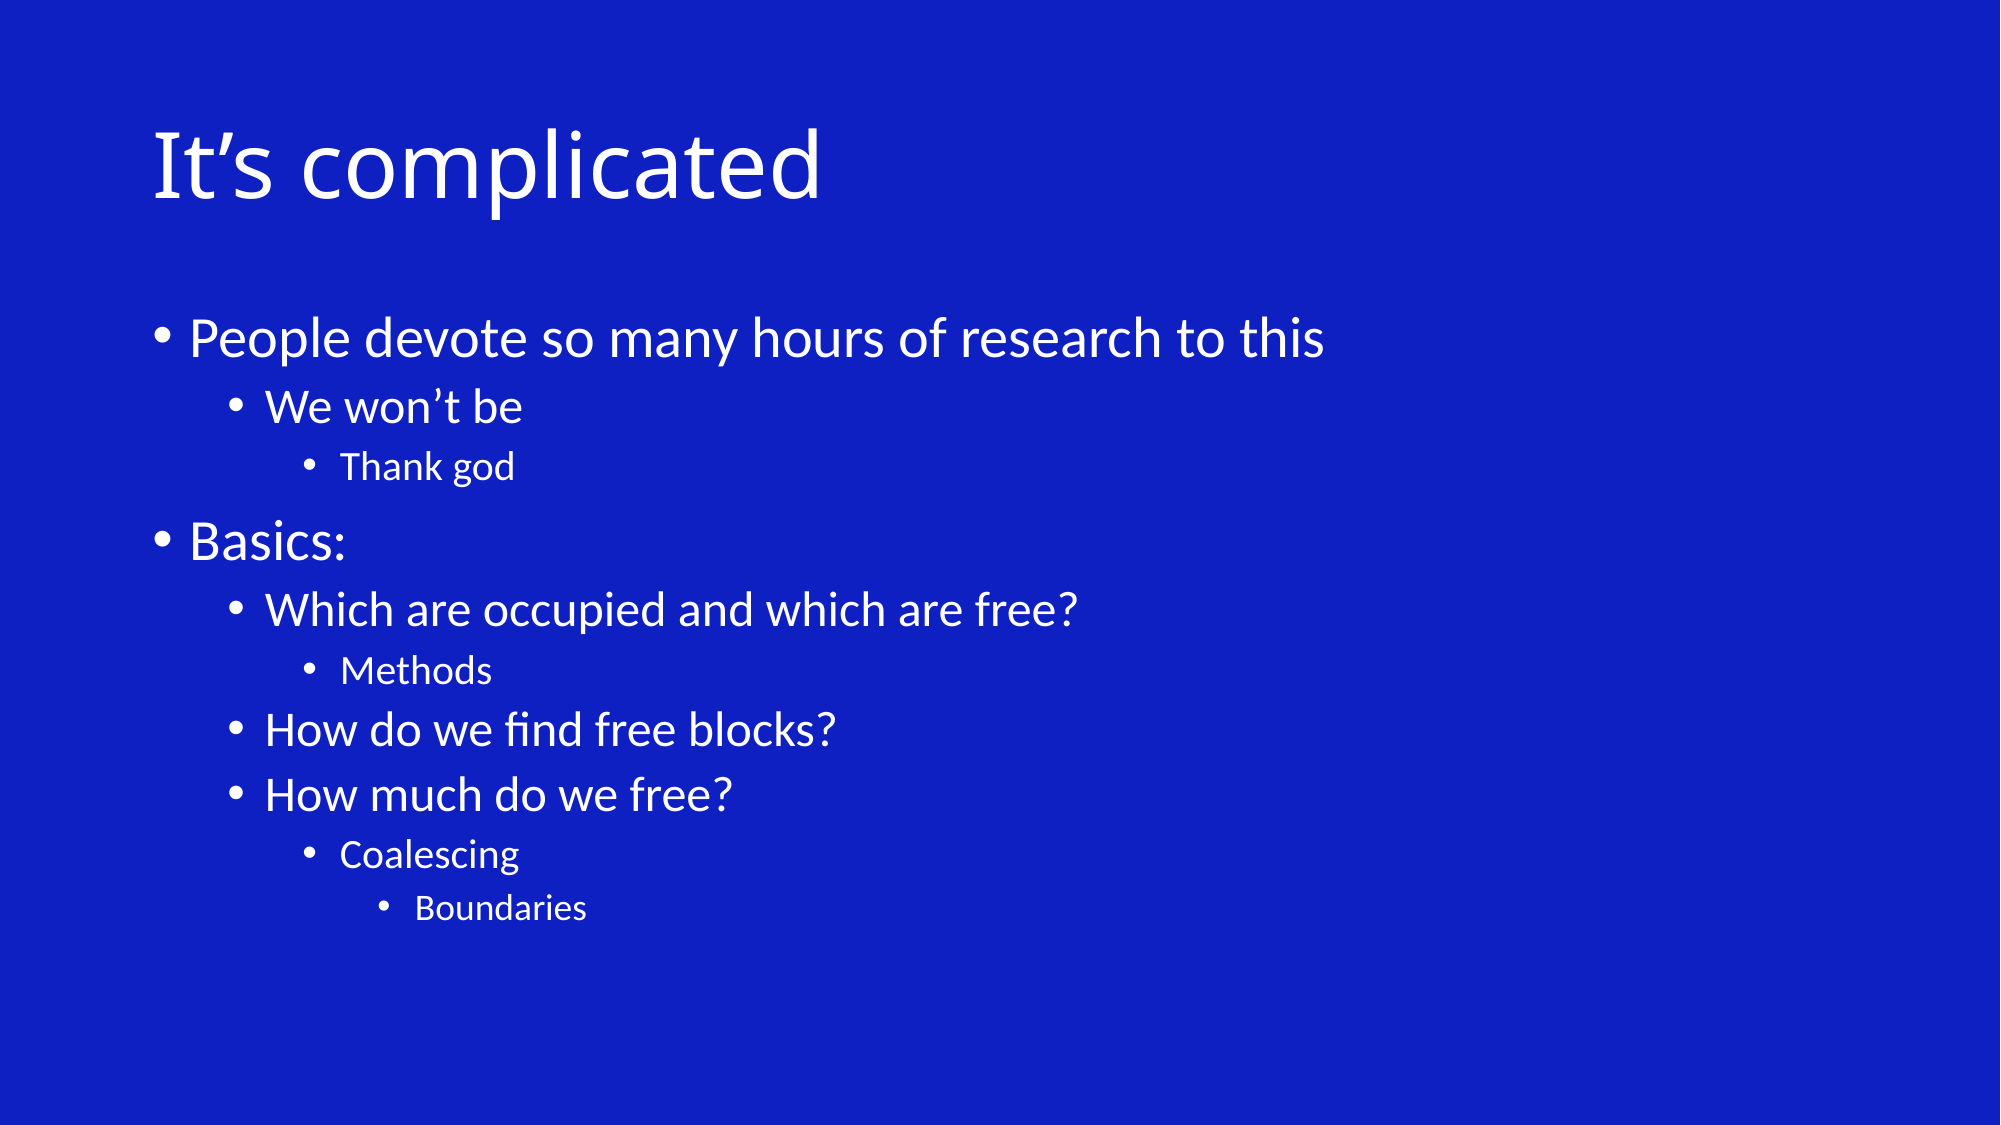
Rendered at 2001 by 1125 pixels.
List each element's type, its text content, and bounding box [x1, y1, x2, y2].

list People devote so many hours of research to this We won’t be Thank god Basics: Which are occupied and which are free? Methods How do we find free blocks? How much do we free? Coalescing Boundaries [137, 299, 1863, 1014]
title It’s complicated [137, 59, 1863, 278]
